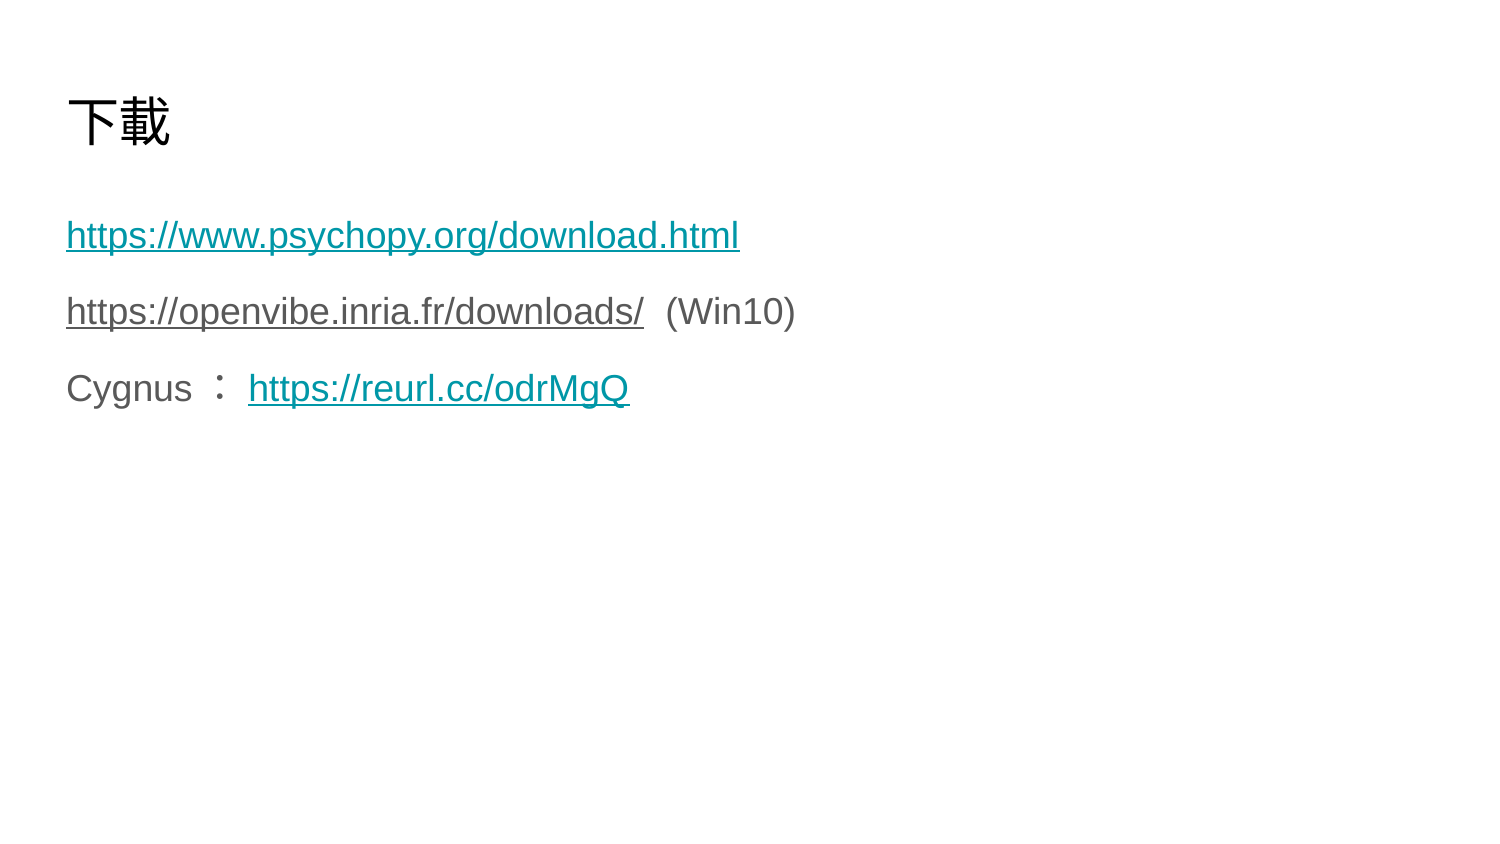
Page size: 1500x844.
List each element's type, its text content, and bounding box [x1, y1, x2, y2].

title 下載 [51, 72, 1449, 167]
list https://www.psychopy.org/download.html https://openvibe.inria.fr/downloads/ (Win10) Cygnus：https://reurl.cc/odrMgQ [51, 189, 1449, 750]
